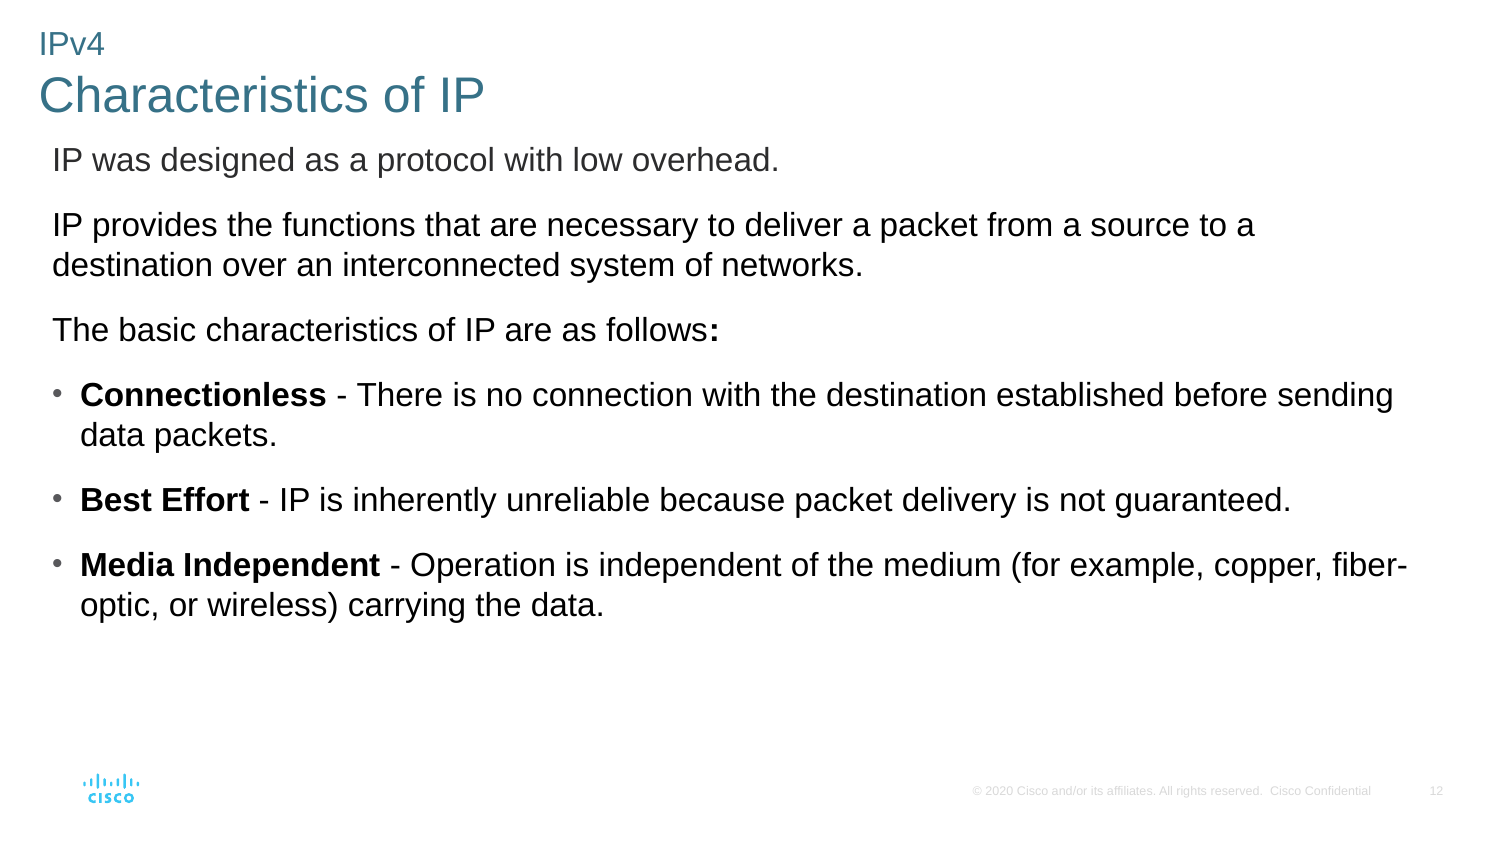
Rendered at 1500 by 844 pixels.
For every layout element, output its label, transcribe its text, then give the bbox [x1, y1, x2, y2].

text_box IPv4 Characteristics of IP [23, 10, 848, 135]
list IP was designed as a protocol with low overhead. IP provides the functions that are necessary to deliver a packet from a source to a destination over an interconnected system of networks. The basic characteristics of IP are as follows: Connectionless - There is no connection with the destination established before sending data packets. Best Effort - IP is inherently unreliable because packet delivery is not guaranteed. Media Independent - Operation is independent of the medium (for example, copper, fiber-optic, or wireless) carrying the data. [37, 131, 1441, 790]
